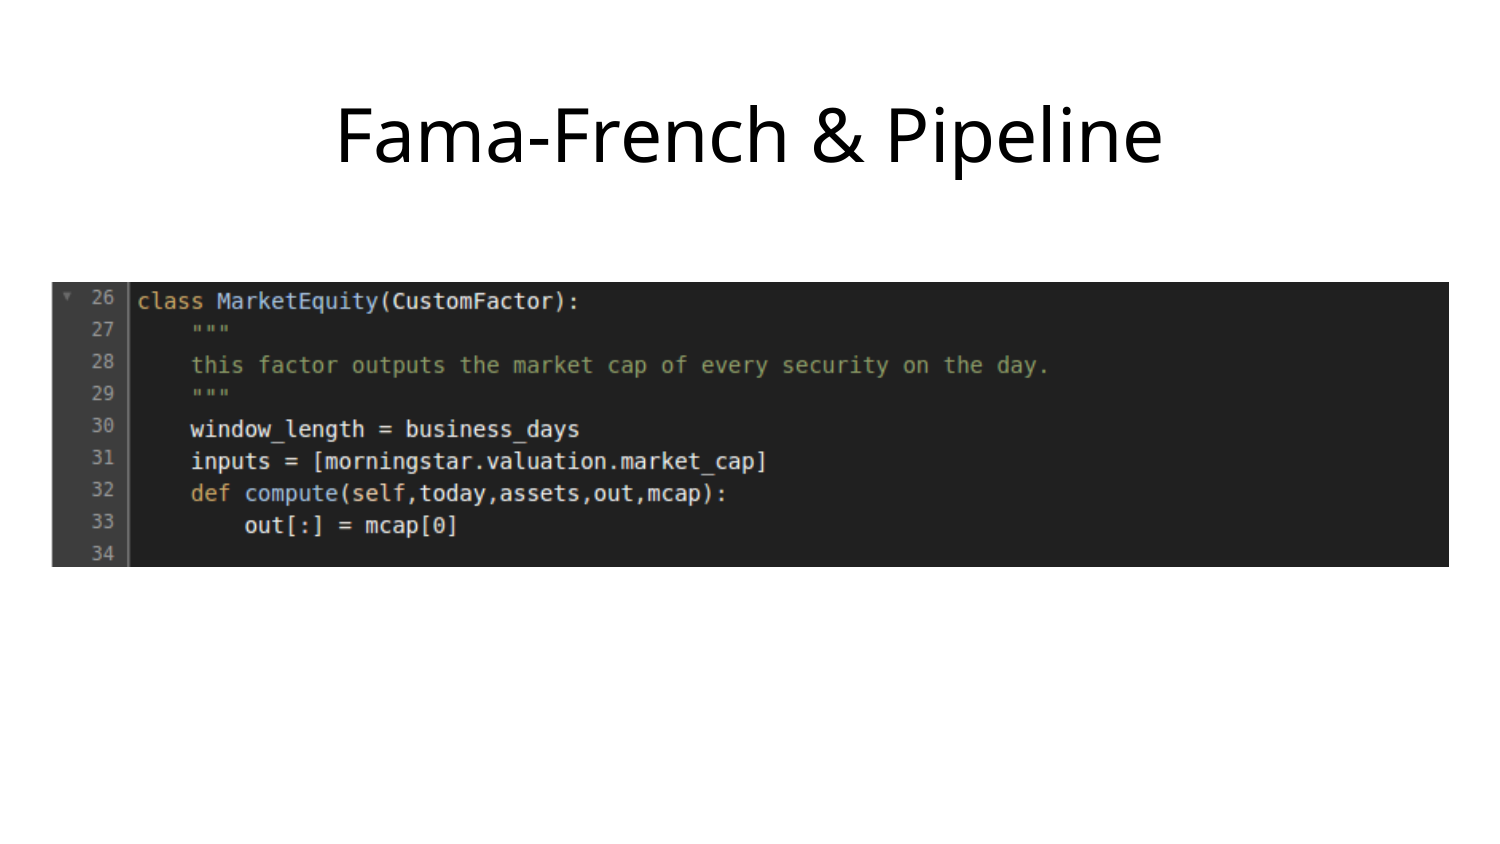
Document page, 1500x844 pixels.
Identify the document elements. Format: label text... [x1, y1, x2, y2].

title Fama-French & Pipeline [51, 72, 1449, 167]
picture [50, 282, 1450, 567]
